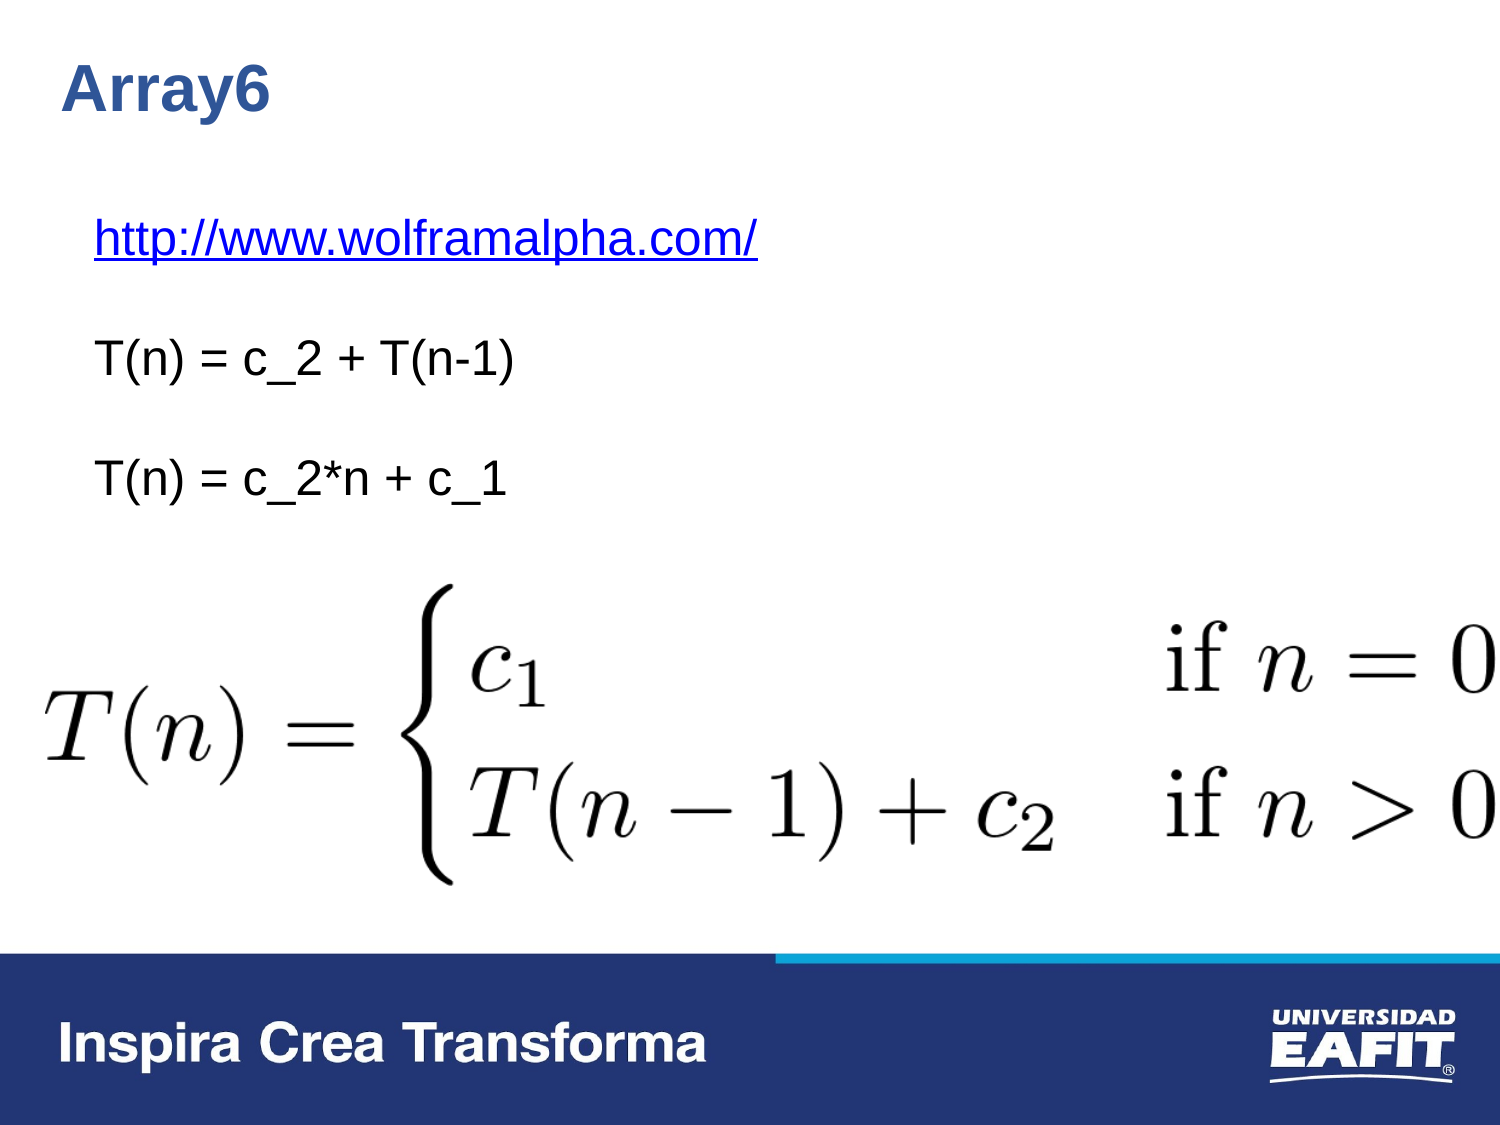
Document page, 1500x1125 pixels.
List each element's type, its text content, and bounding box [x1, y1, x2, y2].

text_box Array6 [45, 37, 1181, 132]
text_box http://www.wolframalpha.com/ T(n) = c_2 + T(n-1) T(n) = c_2*n + c_1 [78, 190, 1281, 327]
picture [0, 0, 1500, 1125]
